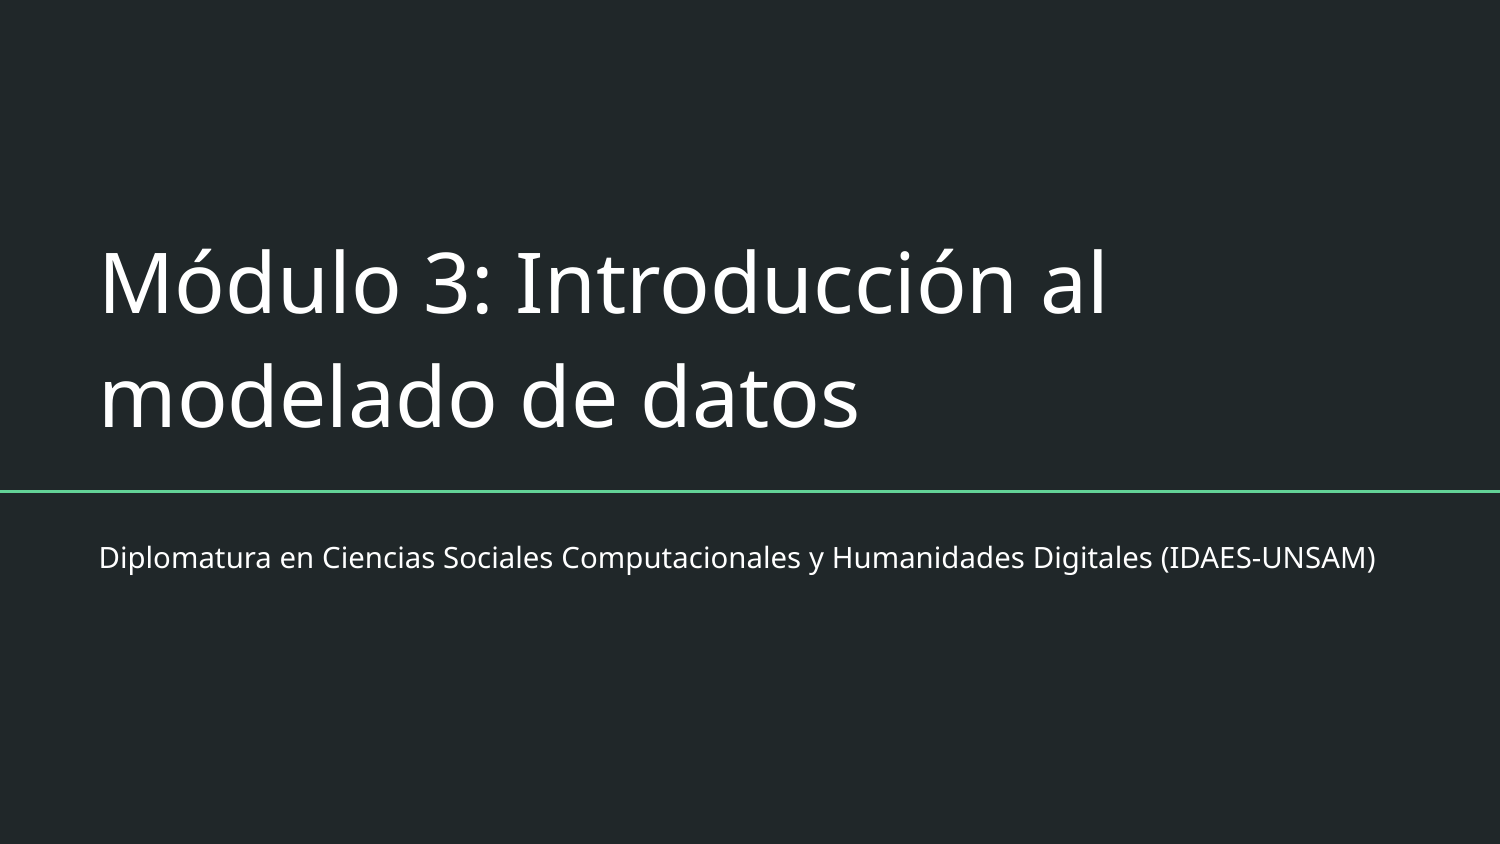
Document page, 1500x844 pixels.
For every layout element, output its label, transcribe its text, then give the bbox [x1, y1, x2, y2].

subtitle Diplomatura en Ciencias Sociales Computacionales y Humanidades Digitales (IDAES-UNSAM) [83, 522, 1417, 626]
title Módulo 3: Introducción al modelado de datos [83, 206, 1417, 467]
